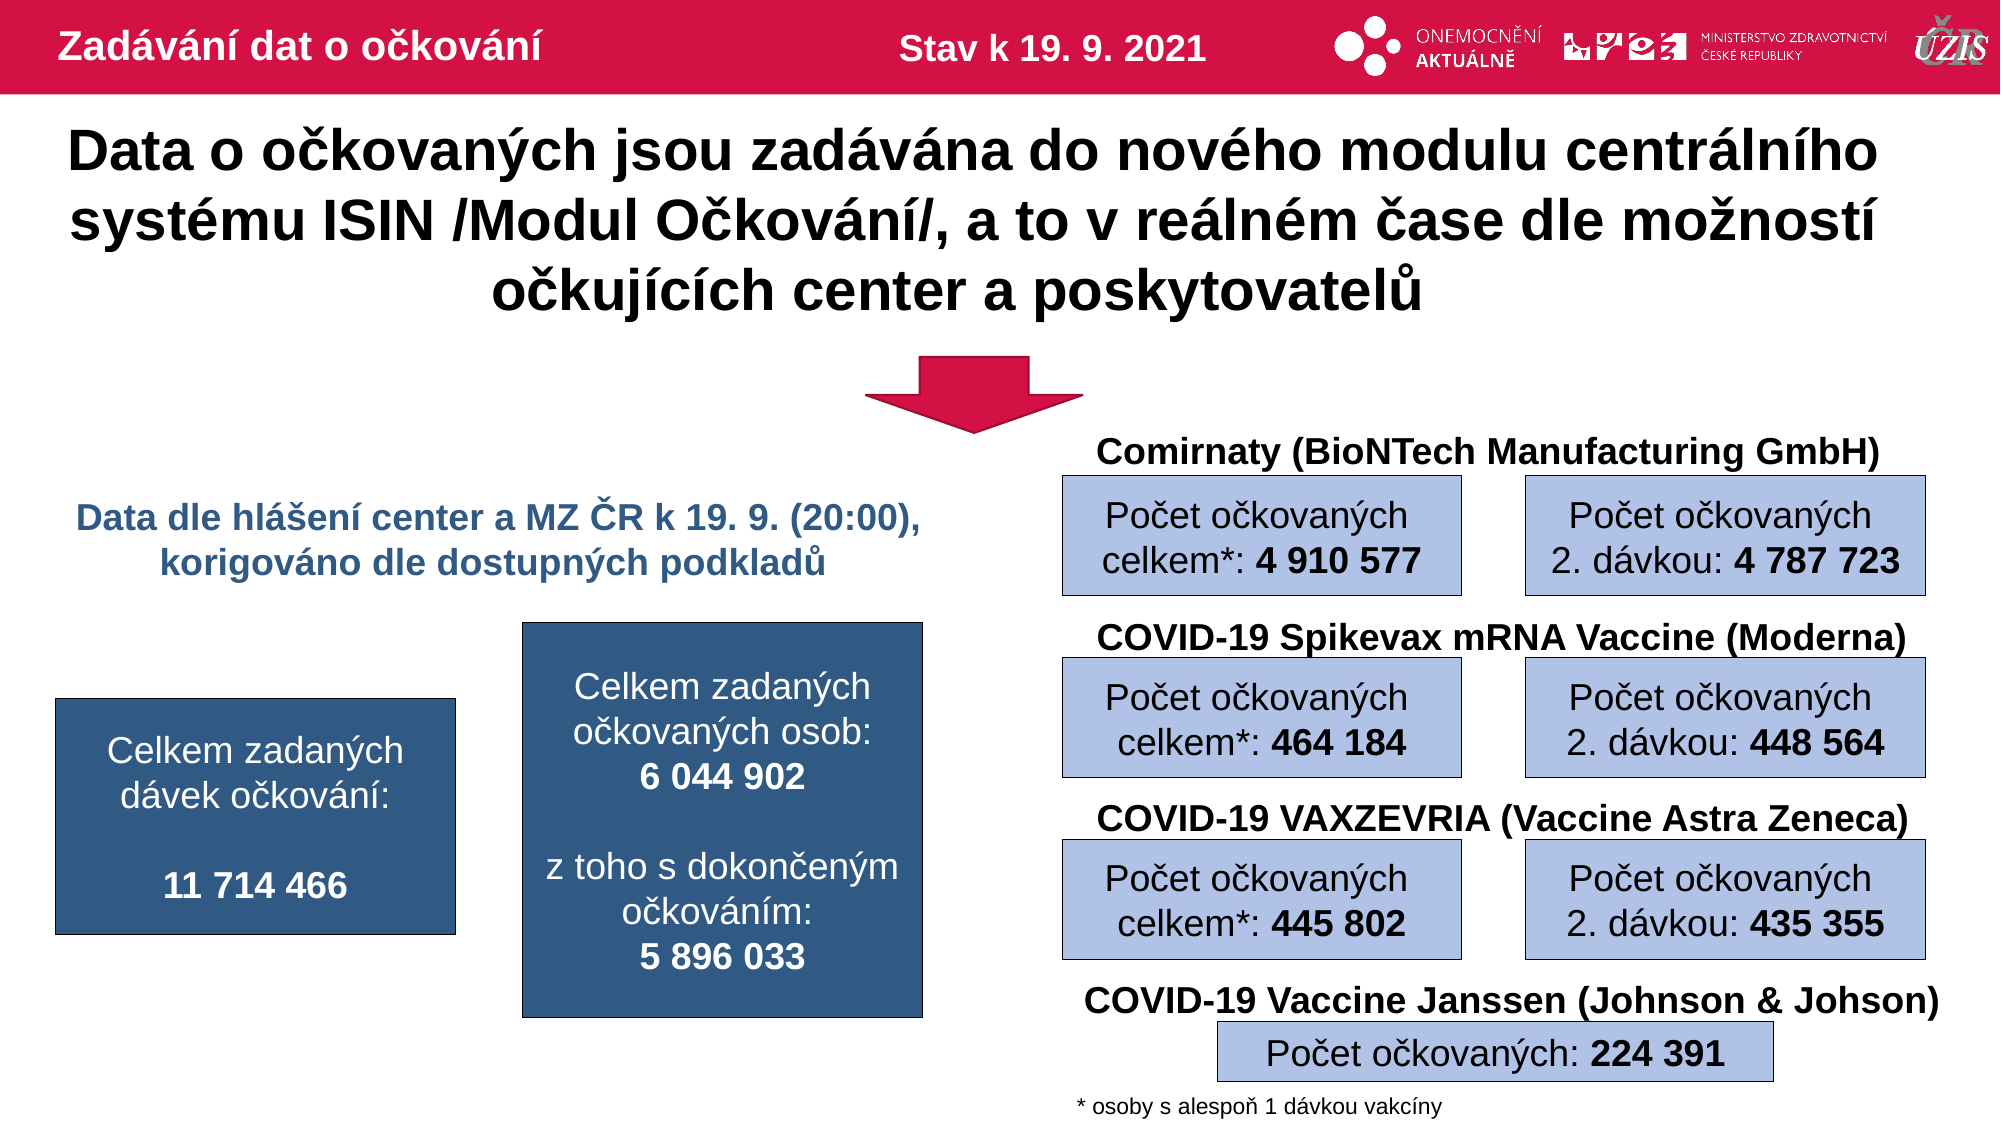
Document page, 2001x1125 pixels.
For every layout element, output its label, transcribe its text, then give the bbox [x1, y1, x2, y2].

text_box Comirnaty (BioNTech Manufacturing GmbH) [1081, 420, 1896, 480]
text_box Celkem zadaných očkovaných osob: 6 044 902 z toho s dokončeným očkováním: 5 896 033 [522, 622, 923, 1018]
title Zadávání dat o očkování [42, 0, 1262, 95]
text_box Počet očkovaných 2. dávkou: 448 564 [1525, 657, 1926, 778]
text_box Celkem zadaných dávek očkování: 11 714 466 [55, 698, 456, 935]
text_box Počet očkovaných celkem*: 445 802 [1062, 839, 1462, 960]
text_box Data o očkovaných jsou zadávána do nového modulu centrálního systému ISIN /Modul Očkování/, a to v reálném čase dle možností očkujících center a poskytovatelů [10, 104, 1938, 330]
text_box COVID-19 Spikevax mRNA Vaccine (Moderna) [1081, 605, 1923, 666]
picture [1563, 31, 1888, 60]
text_box COVID-19 Vaccine Janssen (Johnson & Johson) [1069, 968, 1956, 1029]
picture [1915, 15, 1989, 66]
picture [1334, 16, 1542, 76]
text_box * osoby s alespoň 1 dávkou vakcíny [1062, 1084, 1538, 1125]
text_box Stav k 19. 9. 2021 [884, 16, 1329, 77]
text_box Počet očkovaných 2. dávkou: 435 355 [1525, 839, 1926, 960]
text_box Počet očkovaných celkem*: 4 910 577 [1062, 475, 1462, 596]
text_box COVID-19 VAXZEVRIA (Vaccine Astra Zeneca) [1081, 786, 1925, 847]
text_box Počet očkovaných celkem*: 464 184 [1062, 657, 1462, 778]
text_box Počet očkovaných 2. dávkou: 4 787 723 [1525, 475, 1926, 596]
text_box [864, 355, 1084, 435]
text_box Data dle hlášení center a MZ ČR k 19. 9. (20:00), korigováno dle dostupných podkladů [59, 485, 938, 591]
text_box Počet očkovaných: 224 391 [1217, 1021, 1774, 1082]
